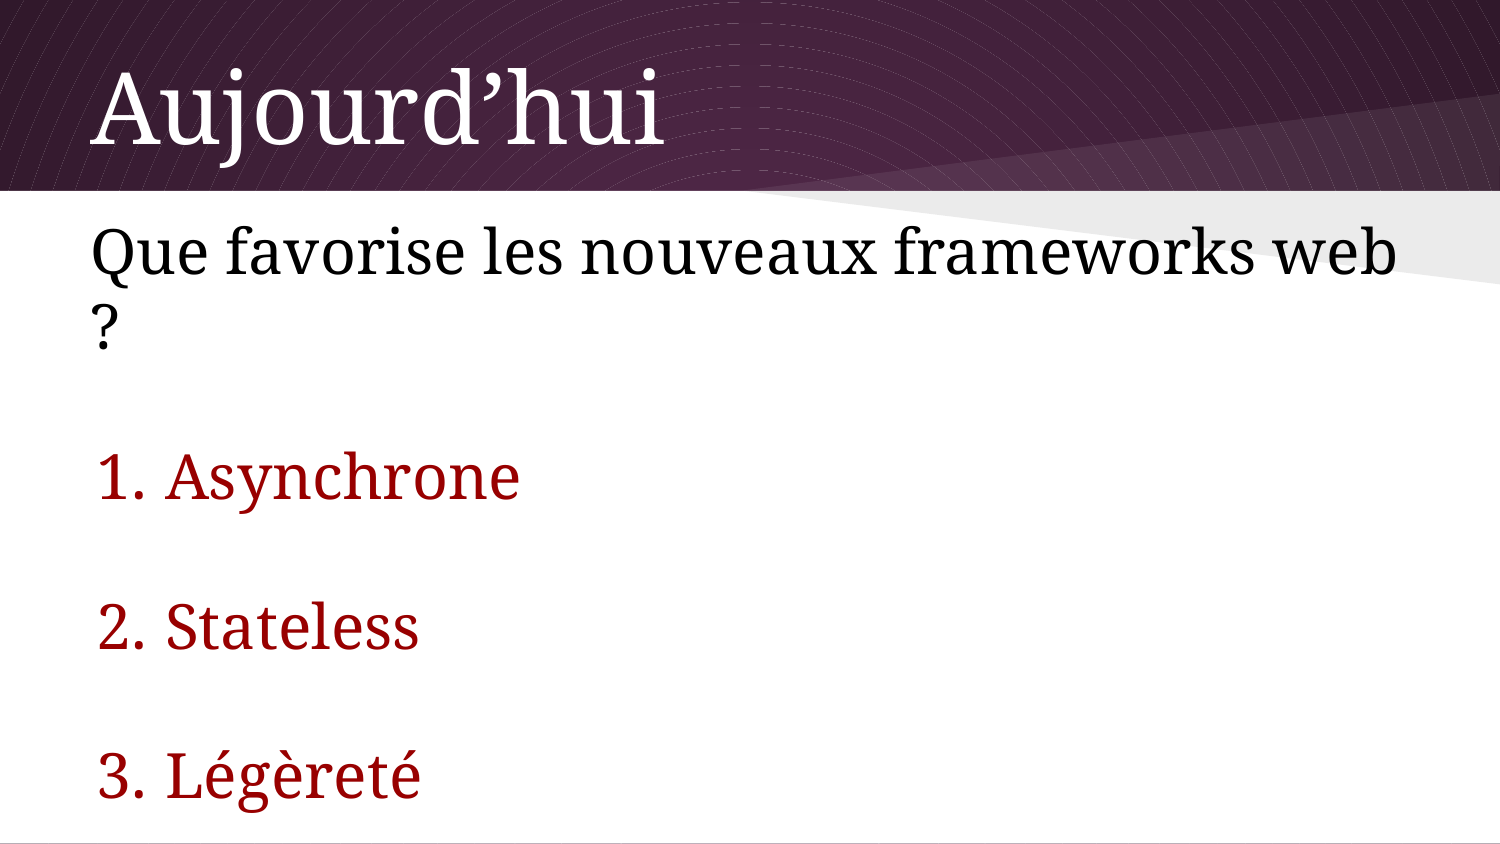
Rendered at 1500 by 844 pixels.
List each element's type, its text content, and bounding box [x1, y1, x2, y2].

list Que favorise les nouveaux frameworks web ? Asynchrone Stateless Légèreté [75, 196, 1425, 808]
title Aujourd’hui [75, 33, 1425, 175]
